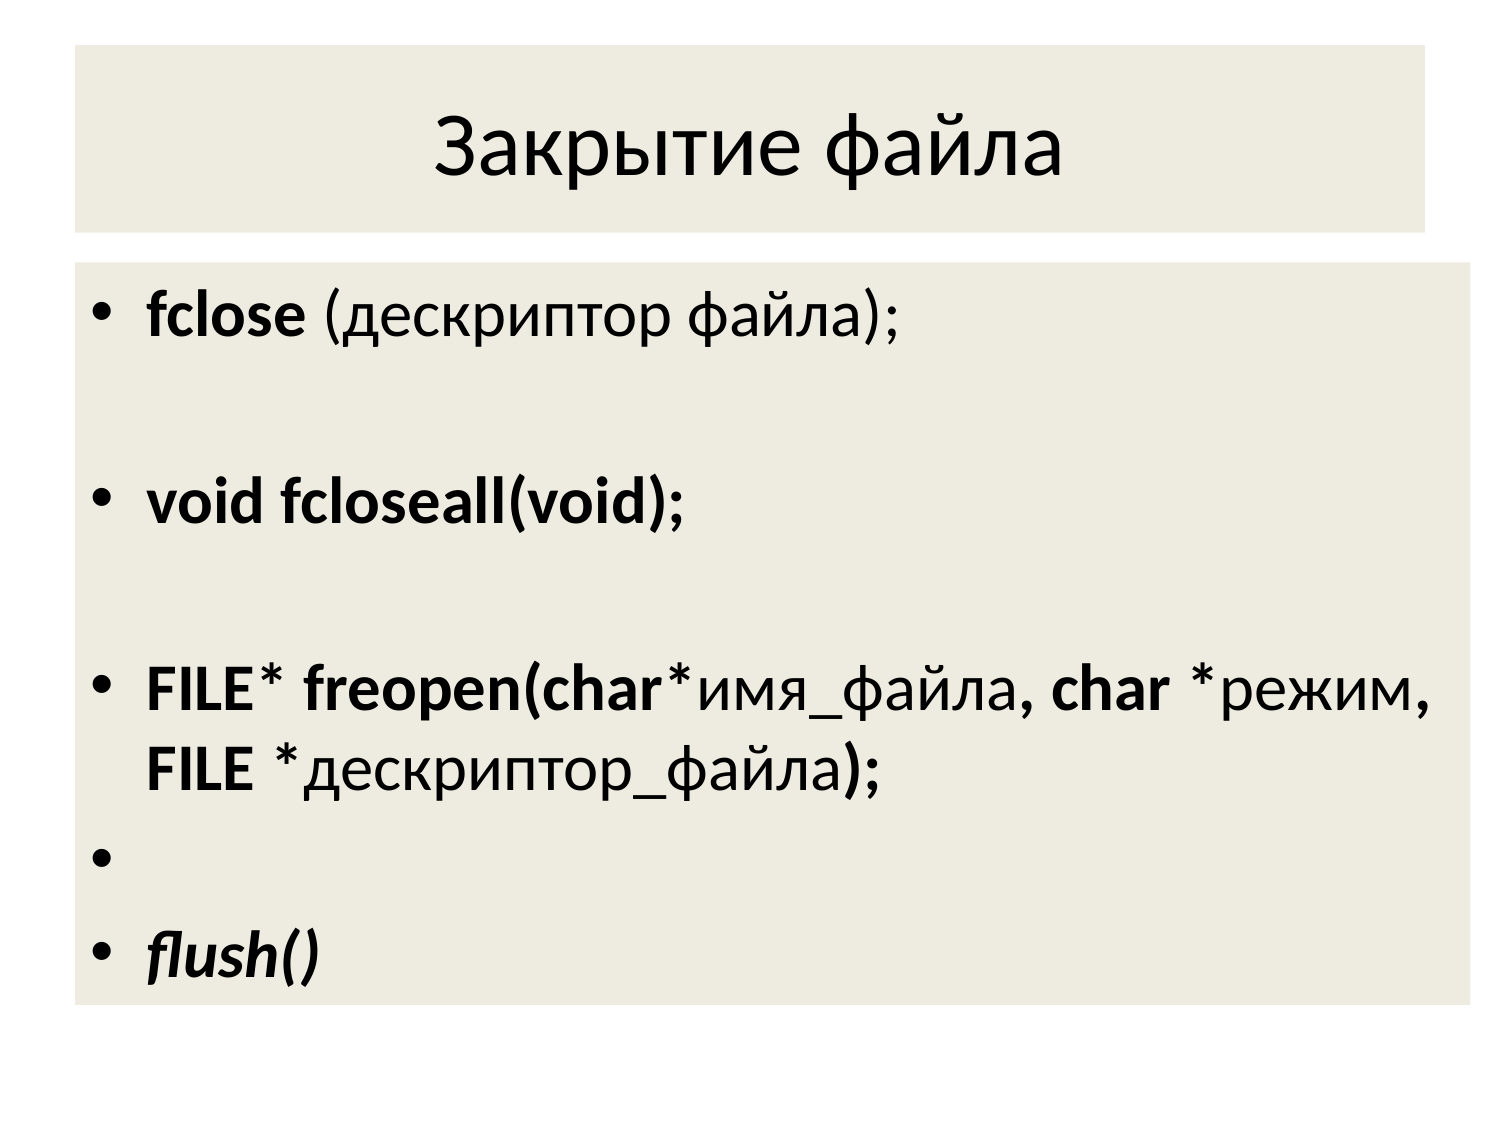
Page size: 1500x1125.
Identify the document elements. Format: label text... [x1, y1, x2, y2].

title Закрытие файла [75, 45, 1425, 233]
list fclose (дескриптор файла); void fcloseall(void); FILE* freopen(char*имя_файла, char *режим, FILE *дескриптор_файла); flush() [75, 262, 1471, 1005]
